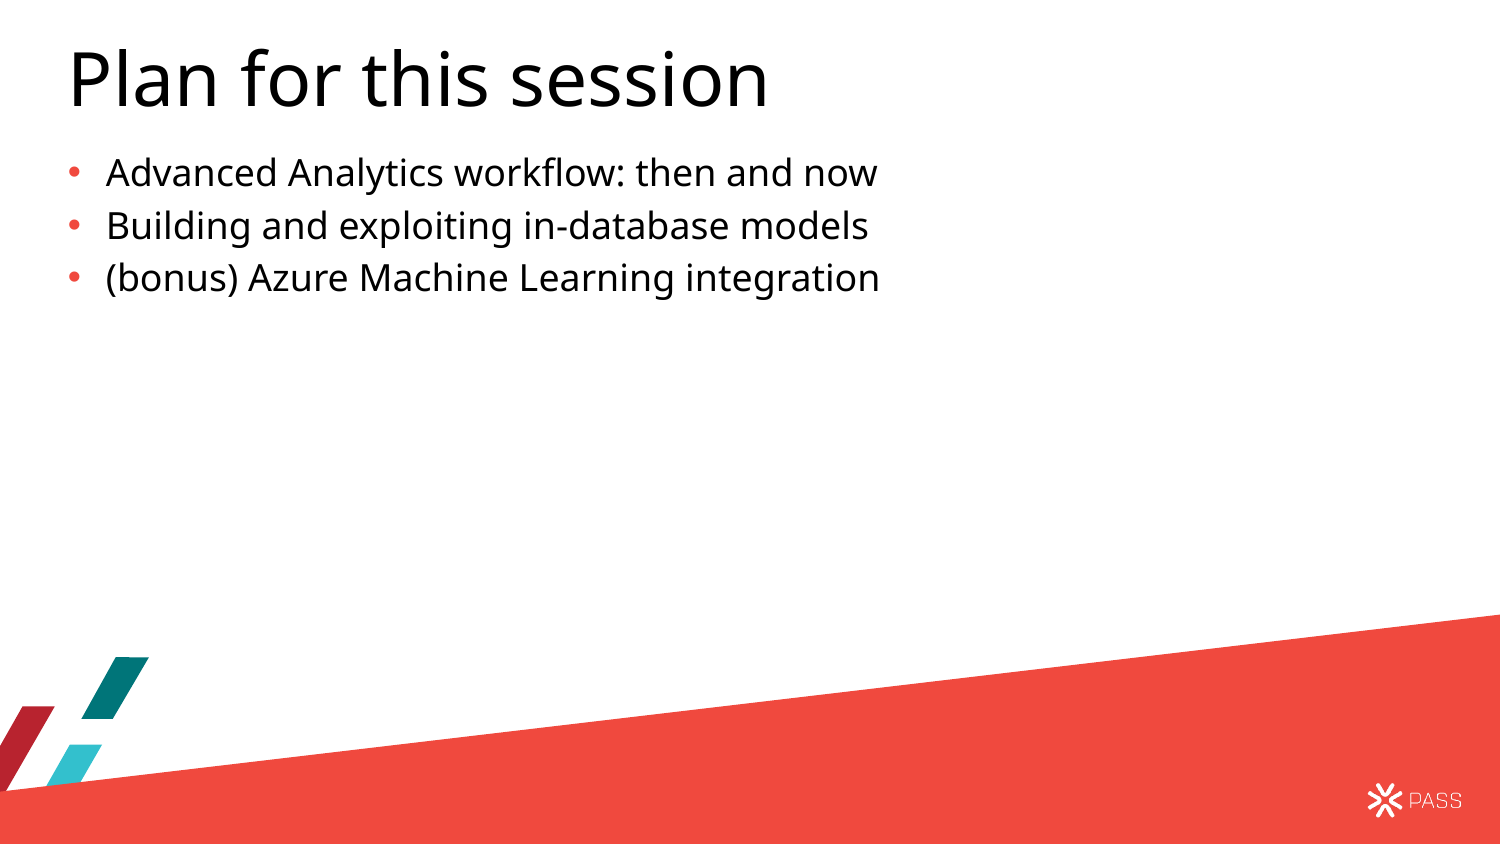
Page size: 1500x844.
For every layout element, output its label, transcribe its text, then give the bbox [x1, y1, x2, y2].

picture [1356, 776, 1472, 825]
list Advanced Analytics workflow: then and now Building and exploiting in-database models (bonus) Azure Machine Learning integration [52, 142, 1405, 464]
title Plan for this session [52, 41, 1444, 142]
